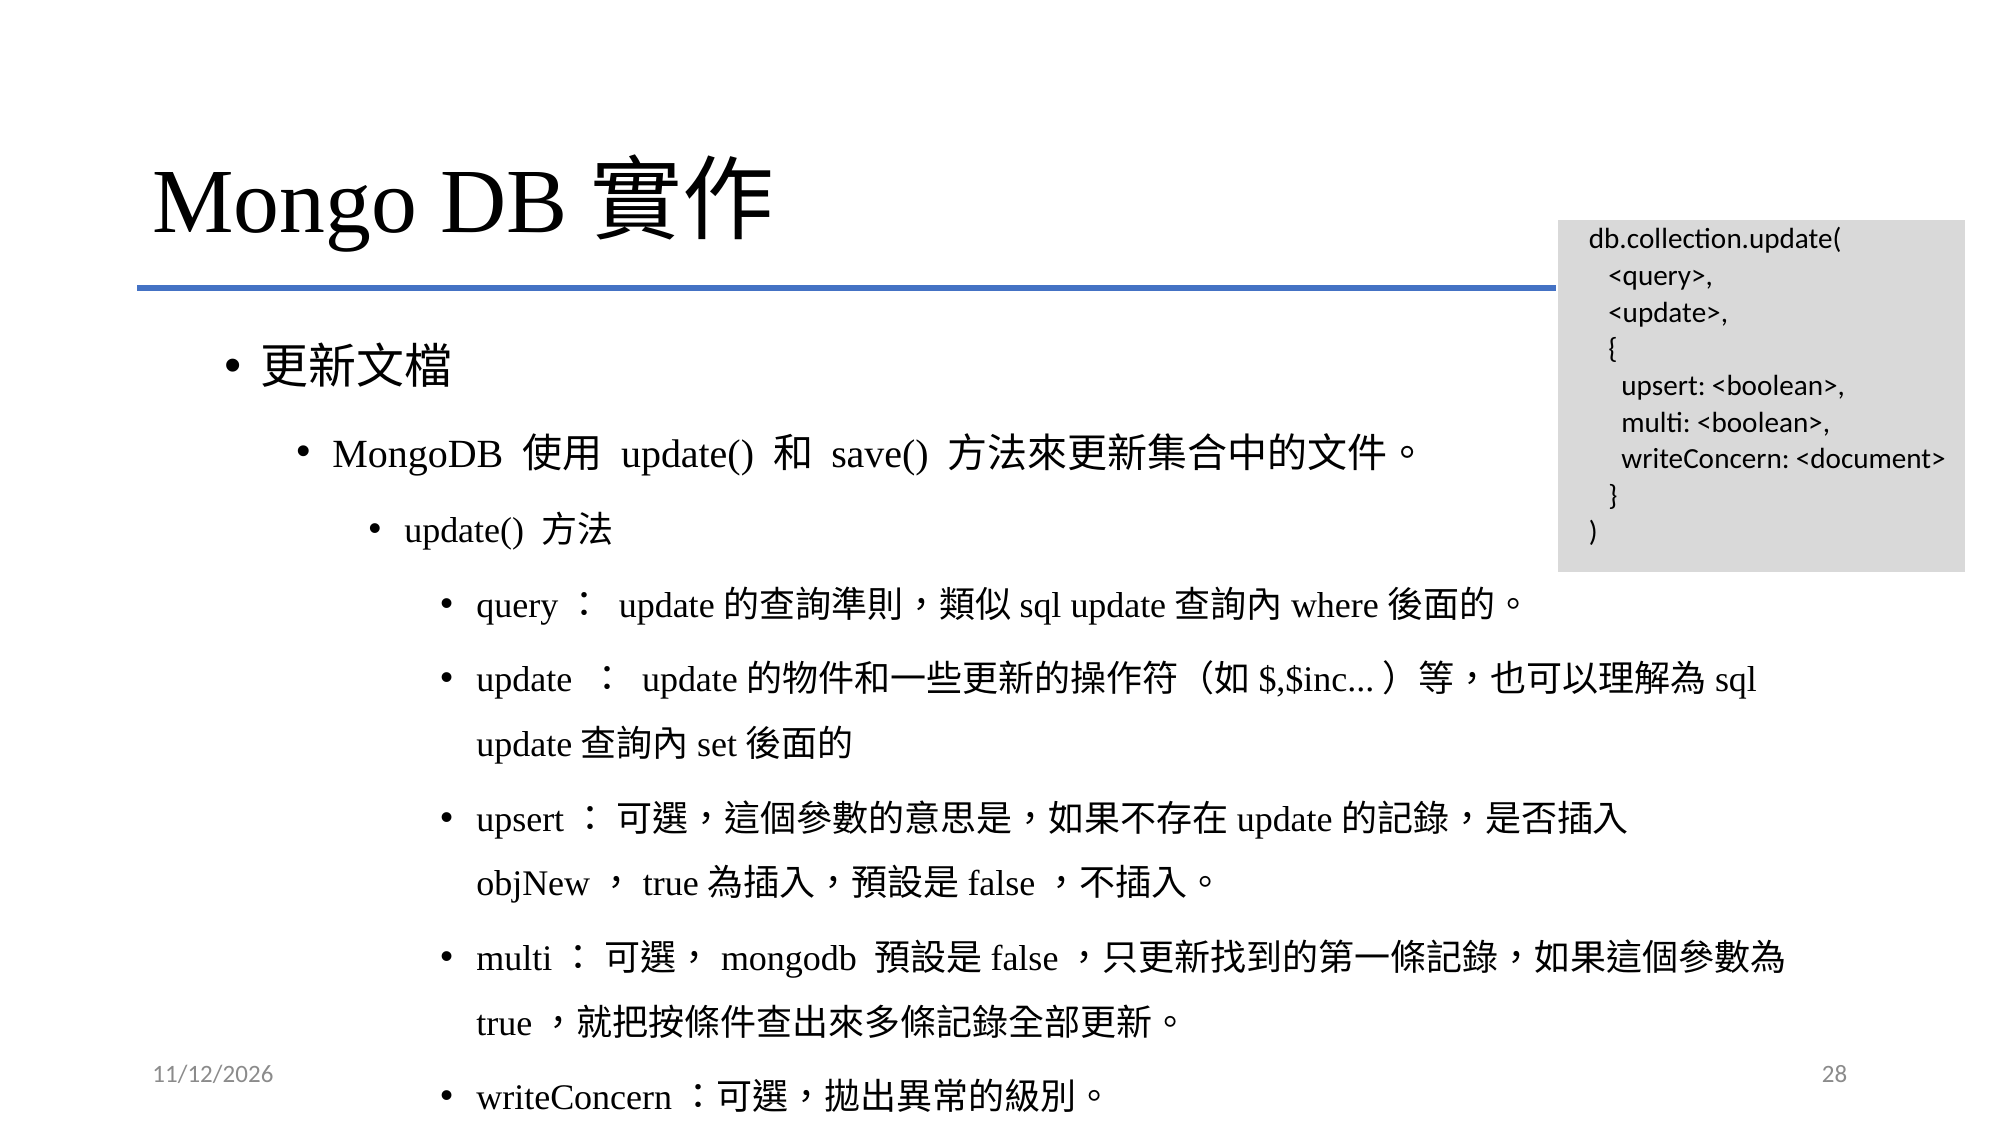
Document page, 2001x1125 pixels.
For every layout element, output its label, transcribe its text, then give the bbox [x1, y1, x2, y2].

table_header db.collection.update( <query>, <update>, { upsert: <boolean>, multi: <boolean>, writeConcern: <document> } ) [1558, 220, 1965, 572]
title Mongo DB實作 [137, 59, 1863, 278]
list 更新文檔 MongoDB 使用 update() 和 save() 方法來更新集合中的文件。 update() 方法 query： update的查詢準則，類似sql update查詢內where後面的。 update ： update的物件和一些更新的操作符（如$,$inc...）等，也可以理解為sql update查詢內set後面的 upsert： 可選，這個參數的意思是，如果不存在update的記錄，是否插入objNew，true為插入，預設是false，不插入。 multi： 可選，mongodb 預設是false，只更新找到的第一條記錄，如果這個參數為true，就把按條件查出來多條記錄全部更新。 writeConcern：可選，拋出異常的級別。 [137, 299, 1863, 1125]
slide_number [137, 1042, 588, 1103]
slide_number 28 [1412, 1042, 1863, 1103]
